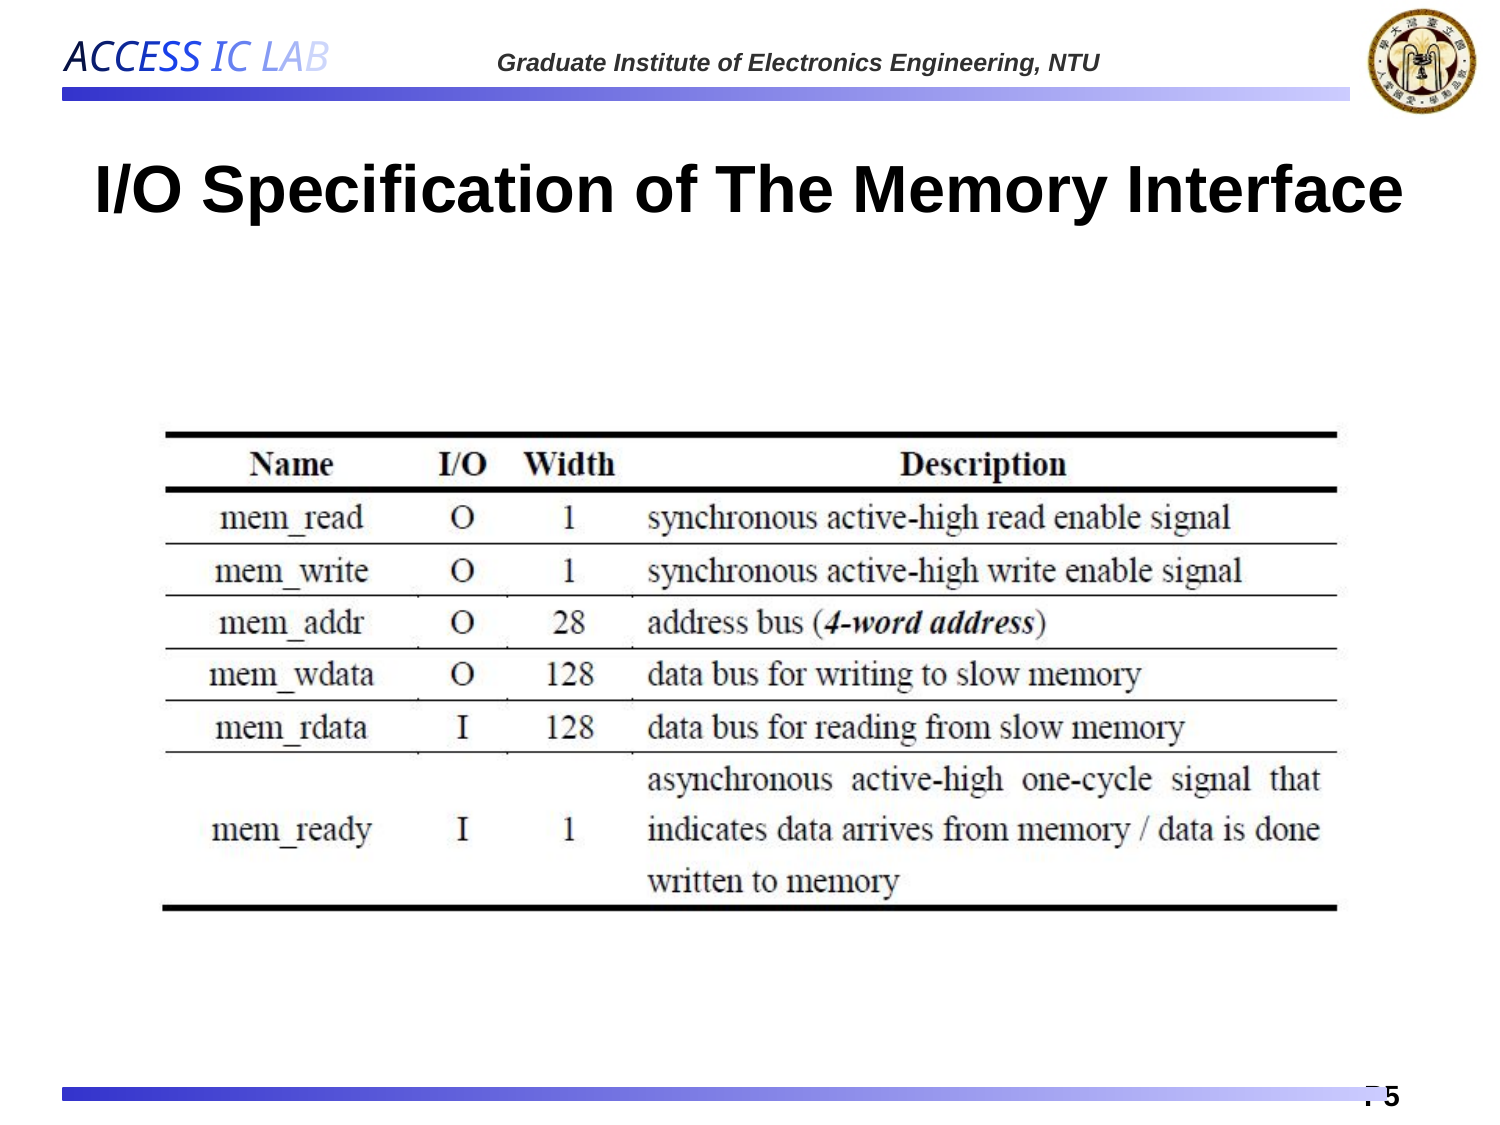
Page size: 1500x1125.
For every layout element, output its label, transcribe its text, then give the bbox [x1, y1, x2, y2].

list [62, 275, 1438, 1063]
title I/O Specification of The Memory Interface [30, 123, 1469, 249]
picture [1359, 0, 1488, 125]
picture [147, 410, 1353, 927]
